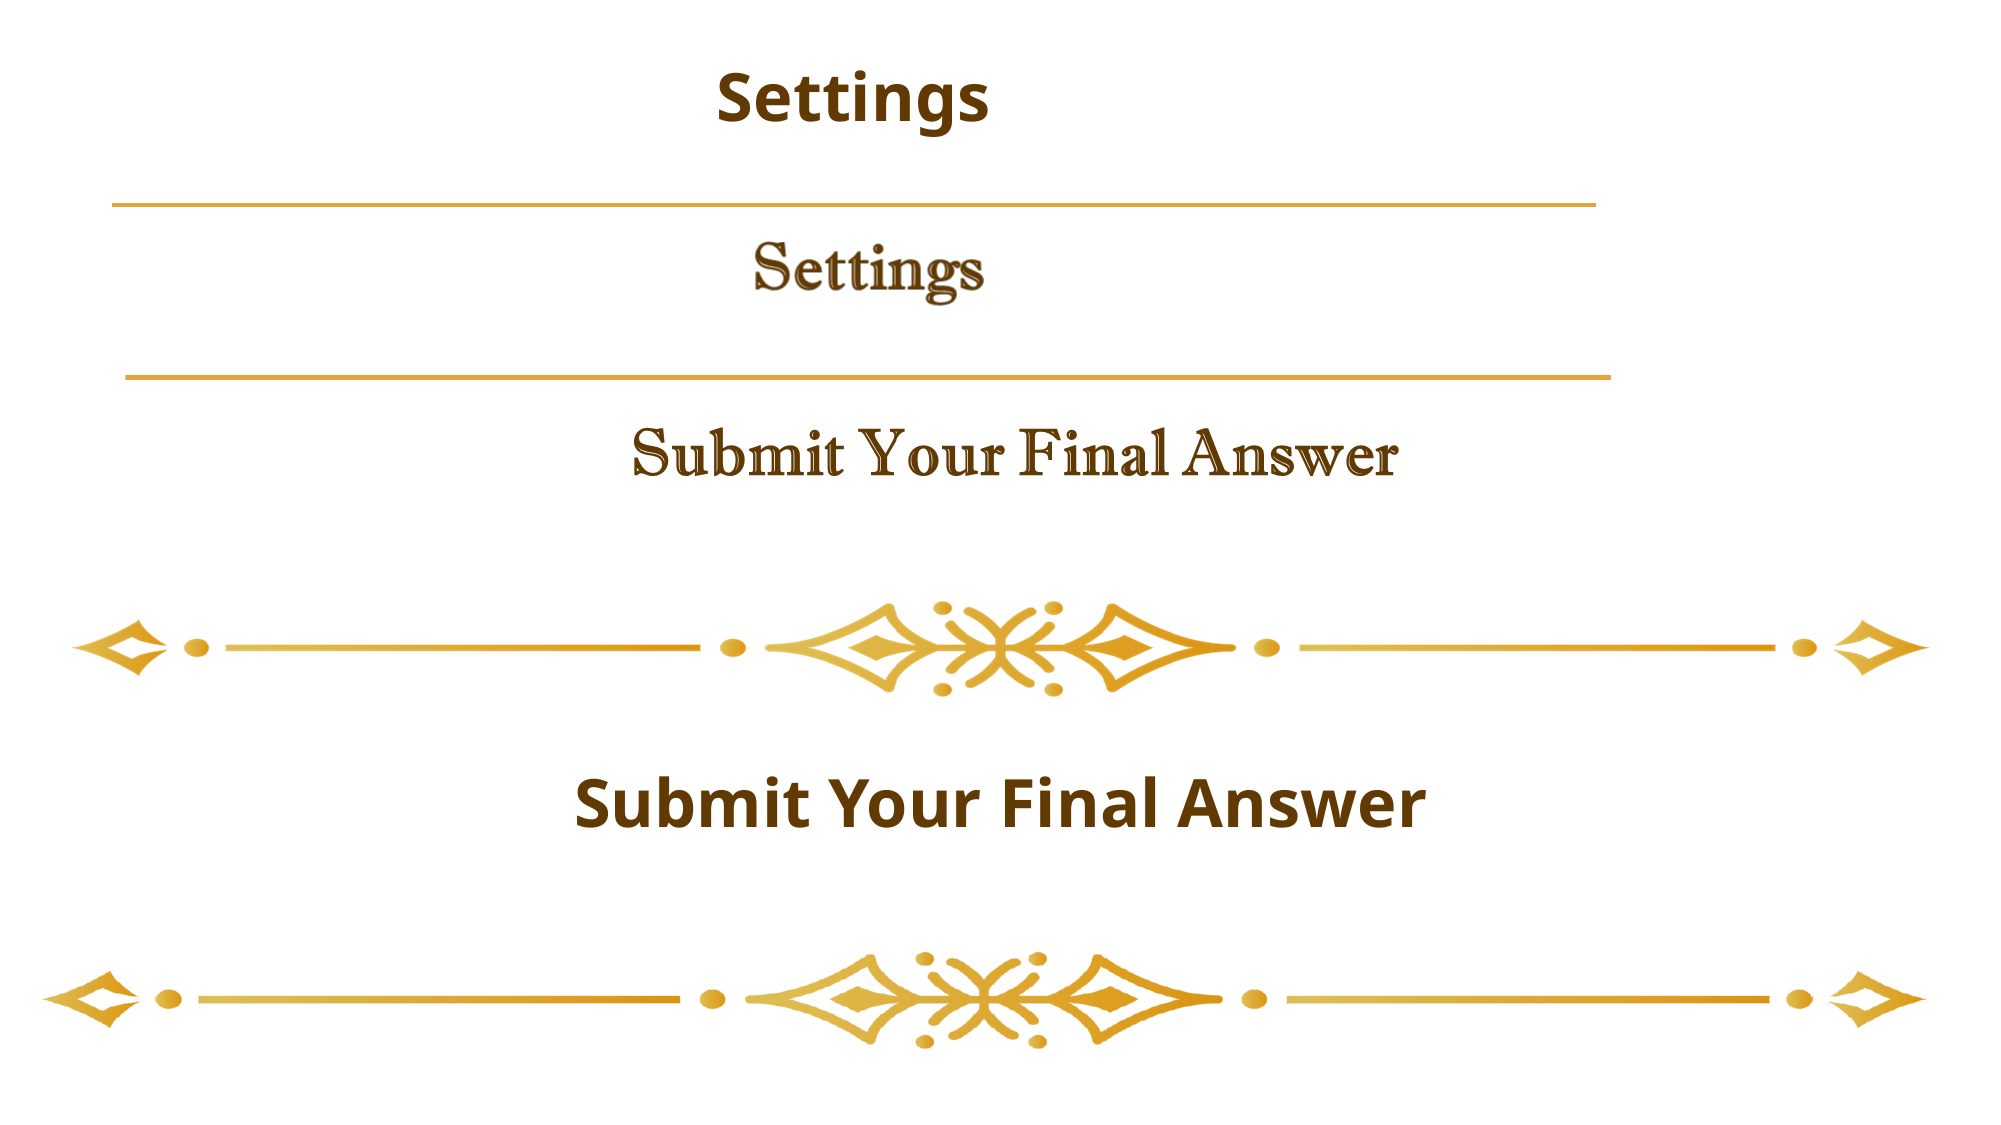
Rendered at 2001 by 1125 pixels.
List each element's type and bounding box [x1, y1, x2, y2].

text_box [0, 753, 1999, 1086]
picture [0, 392, 2000, 733]
picture [125, 205, 1614, 380]
text_box [111, 47, 1596, 206]
